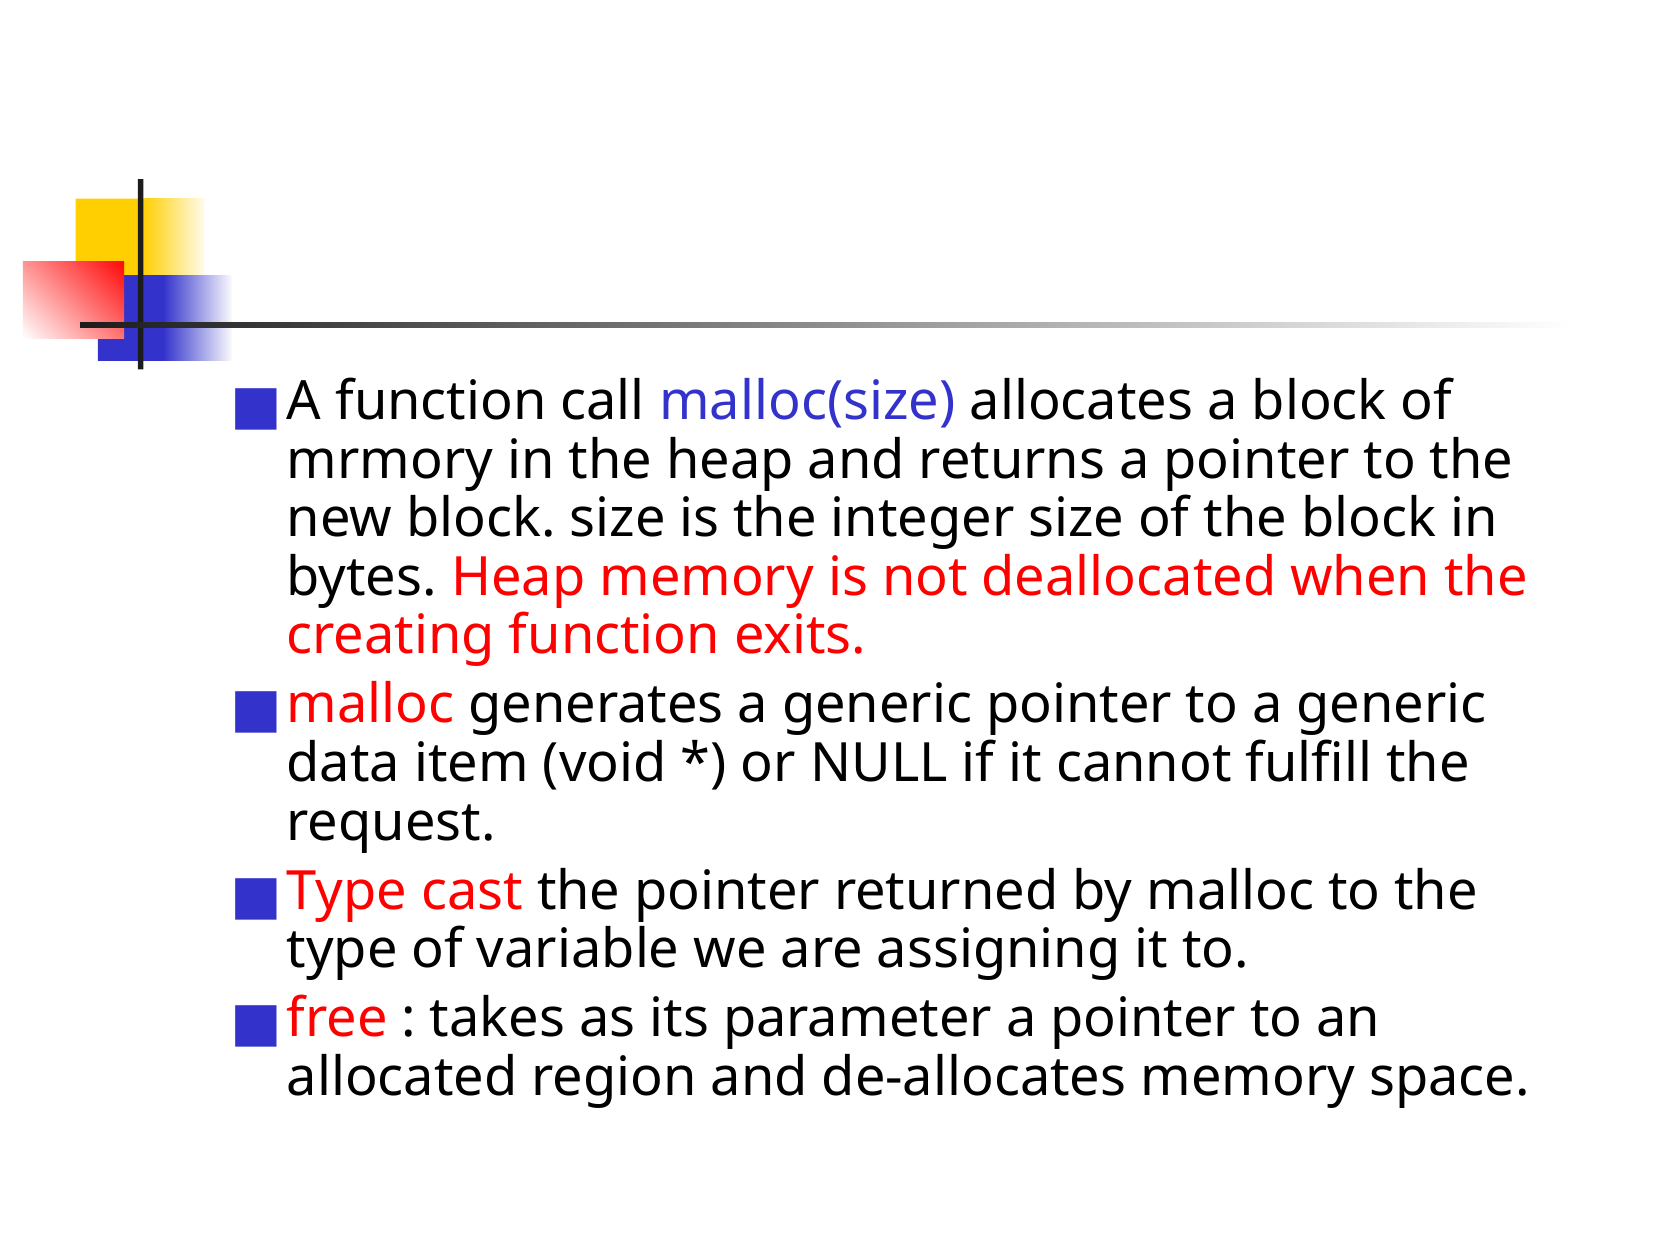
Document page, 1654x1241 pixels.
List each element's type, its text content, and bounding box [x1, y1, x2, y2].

list A function call malloc(size) allocates a block of mrmory in the heap and returns a pointer to the new block. size is the integer size of the block in bytes. Heap memory is not deallocated when the creating function exits. malloc generates a generic pointer to a generic data item (void *) or NULL if it cannot fulfill the request. Type cast the pointer returned by malloc to the type of variable we are assigning it to. free : takes as its parameter a pointer to an allocated region and de-allocates memory space. [213, 364, 1620, 1109]
